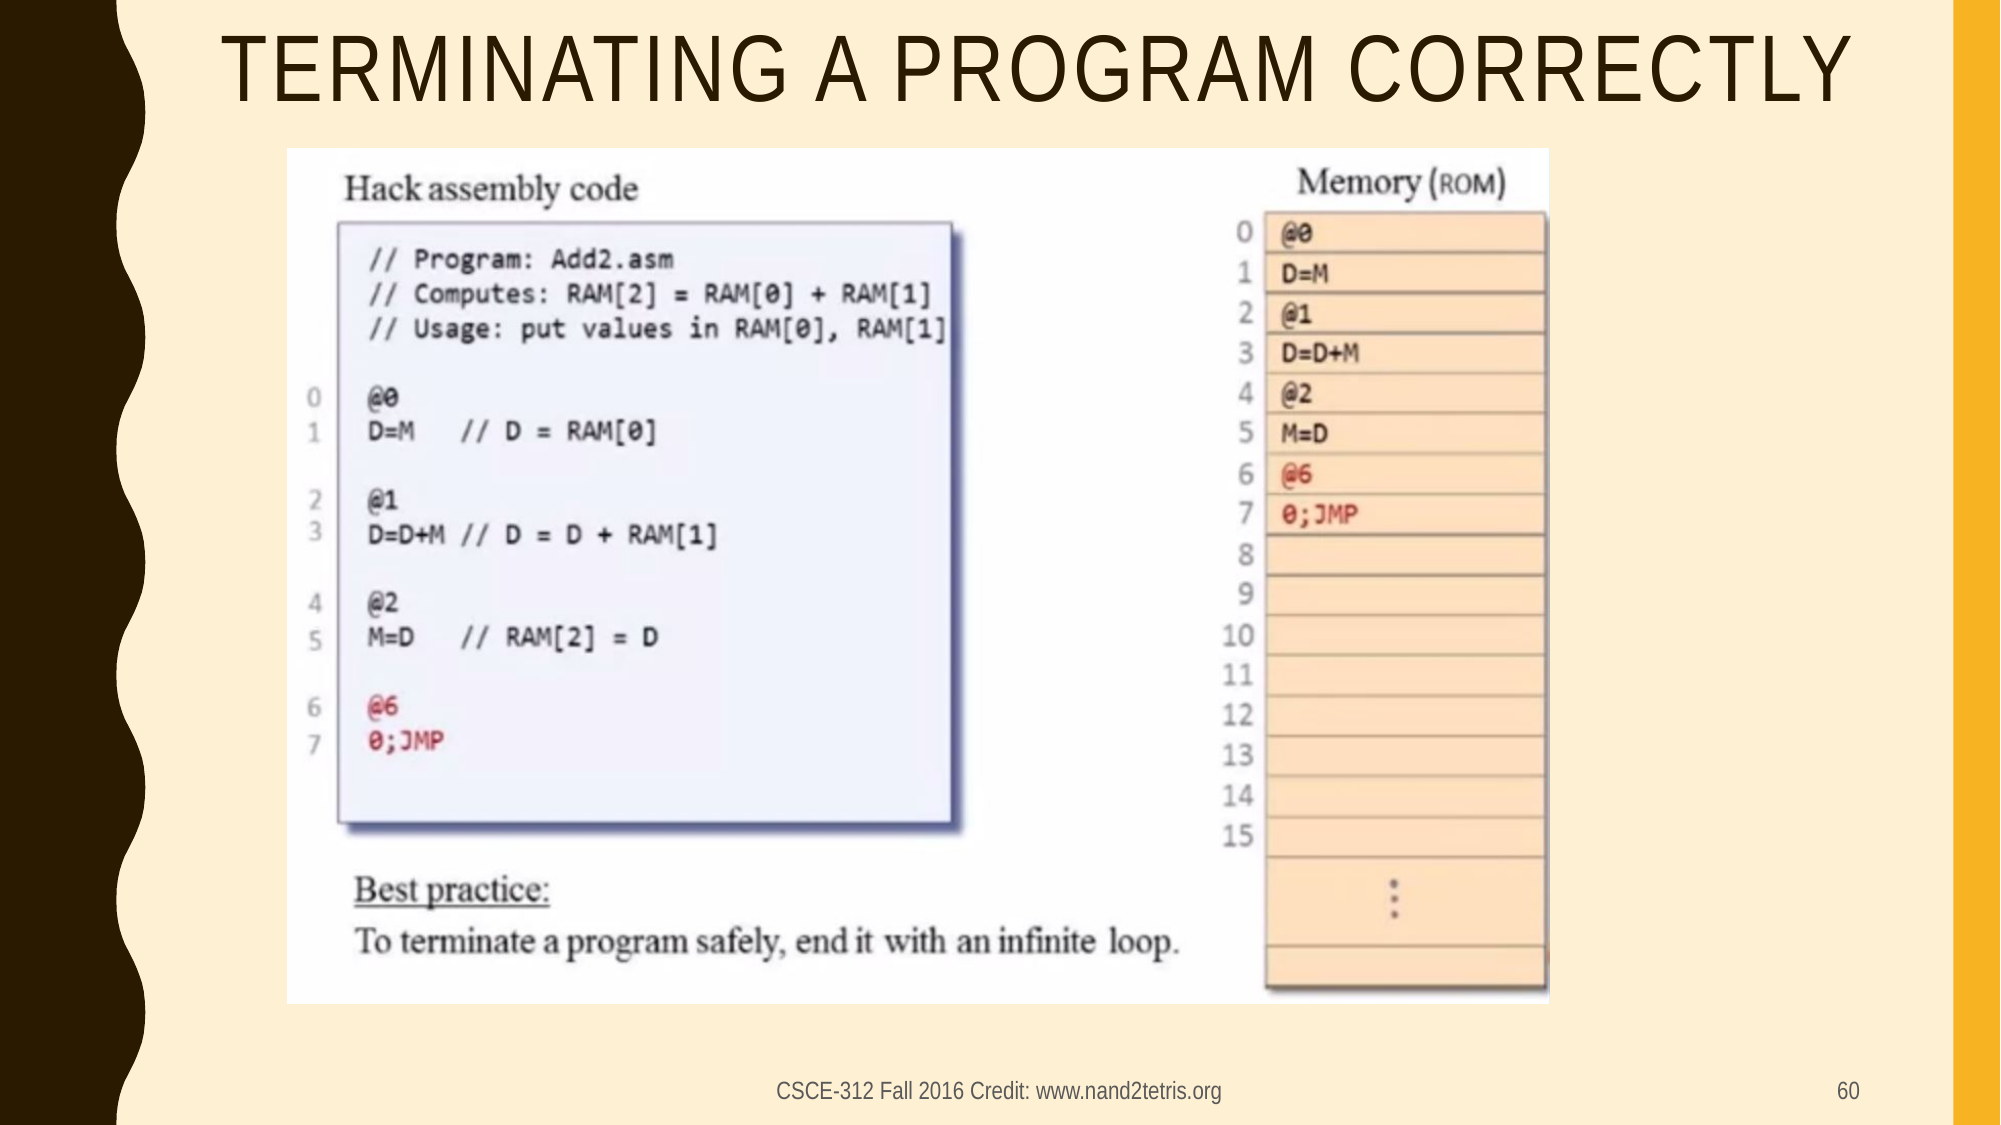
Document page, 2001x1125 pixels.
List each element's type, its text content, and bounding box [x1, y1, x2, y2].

footer CSCE-312 Fall 2016 Credit: www.nand2tetris.org [662, 1061, 1338, 1119]
title Terminating a Program Correctly [205, 11, 1942, 132]
picture [287, 148, 1550, 1004]
slide_number 60 [1412, 1061, 1875, 1119]
